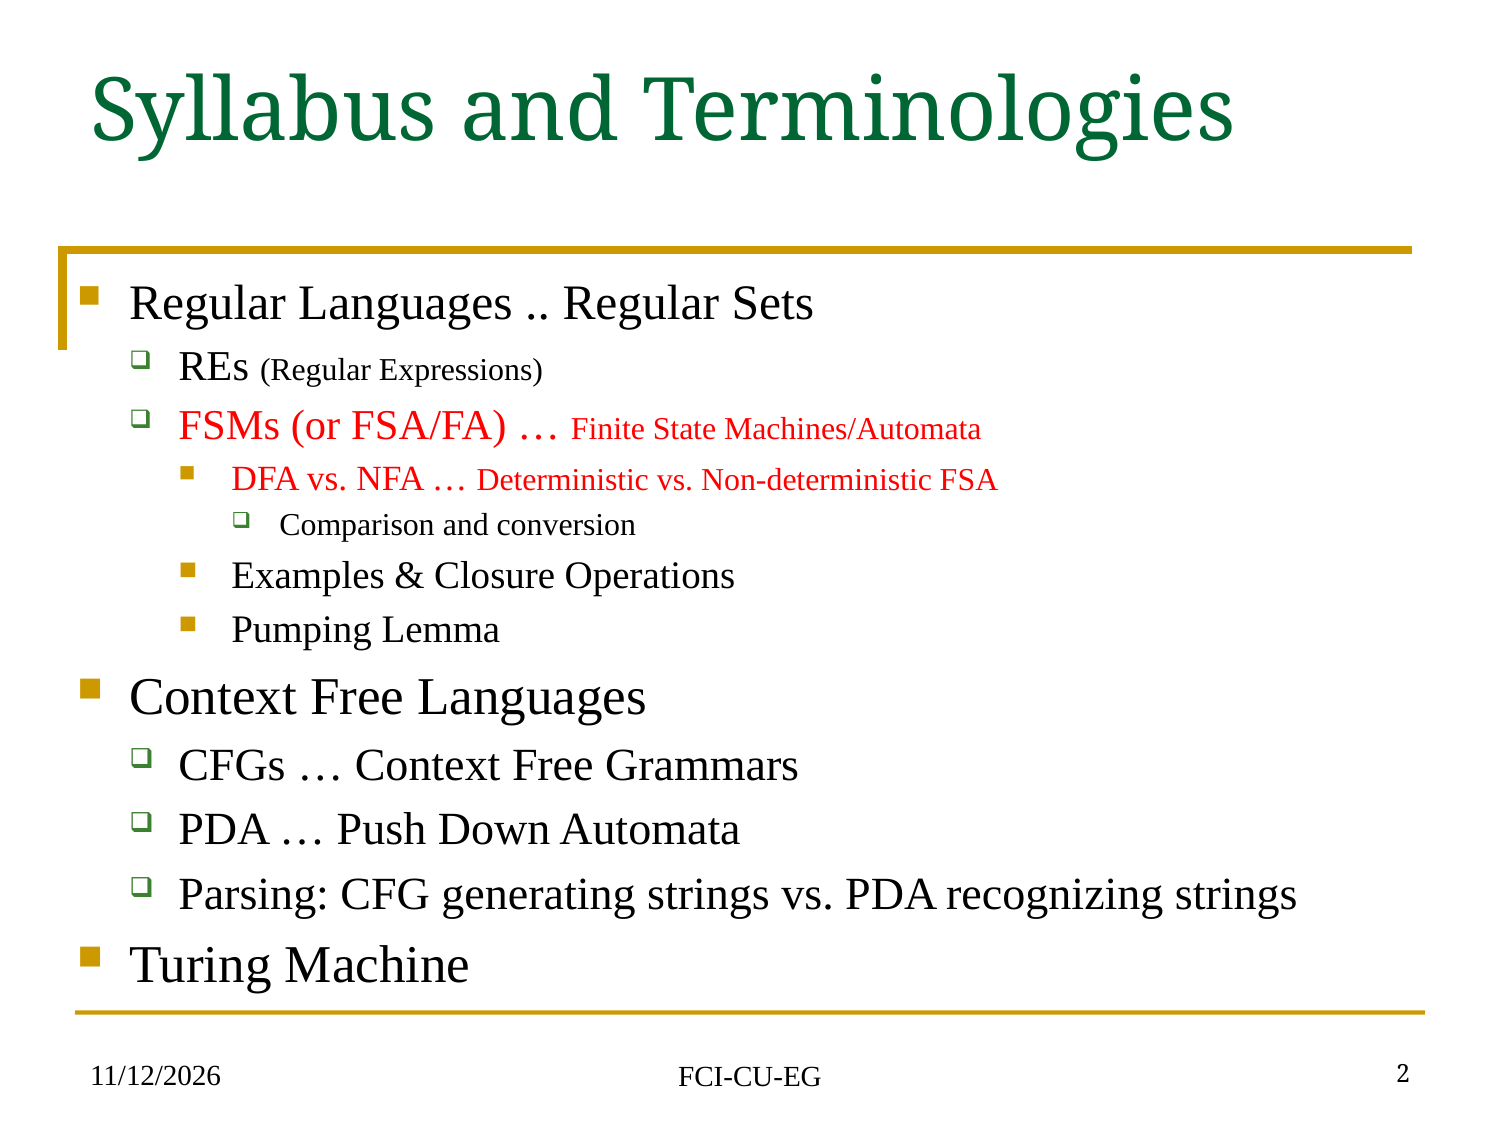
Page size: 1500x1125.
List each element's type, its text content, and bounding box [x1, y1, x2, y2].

list Regular Languages .. Regular Sets REs (Regular Expressions) FSMs (or FSA/FA) … Finite State Machines/Automata DFA vs. NFA … Deterministic vs. Non-deterministic FSA Comparison and conversion Examples & Closure Operations Pumping Lemma Context Free Languages CFGs … Context Free Grammars PDA … Push Down Automata Parsing: CFG generating strings vs. PDA recognizing strings Turing Machine [62, 262, 1425, 1005]
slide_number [74, 1023, 426, 1100]
title Syllabus and Terminologies [75, 45, 1425, 233]
slide_number 2 [1074, 1023, 1426, 1100]
footer FCI-CU-EG [512, 1024, 988, 1101]
